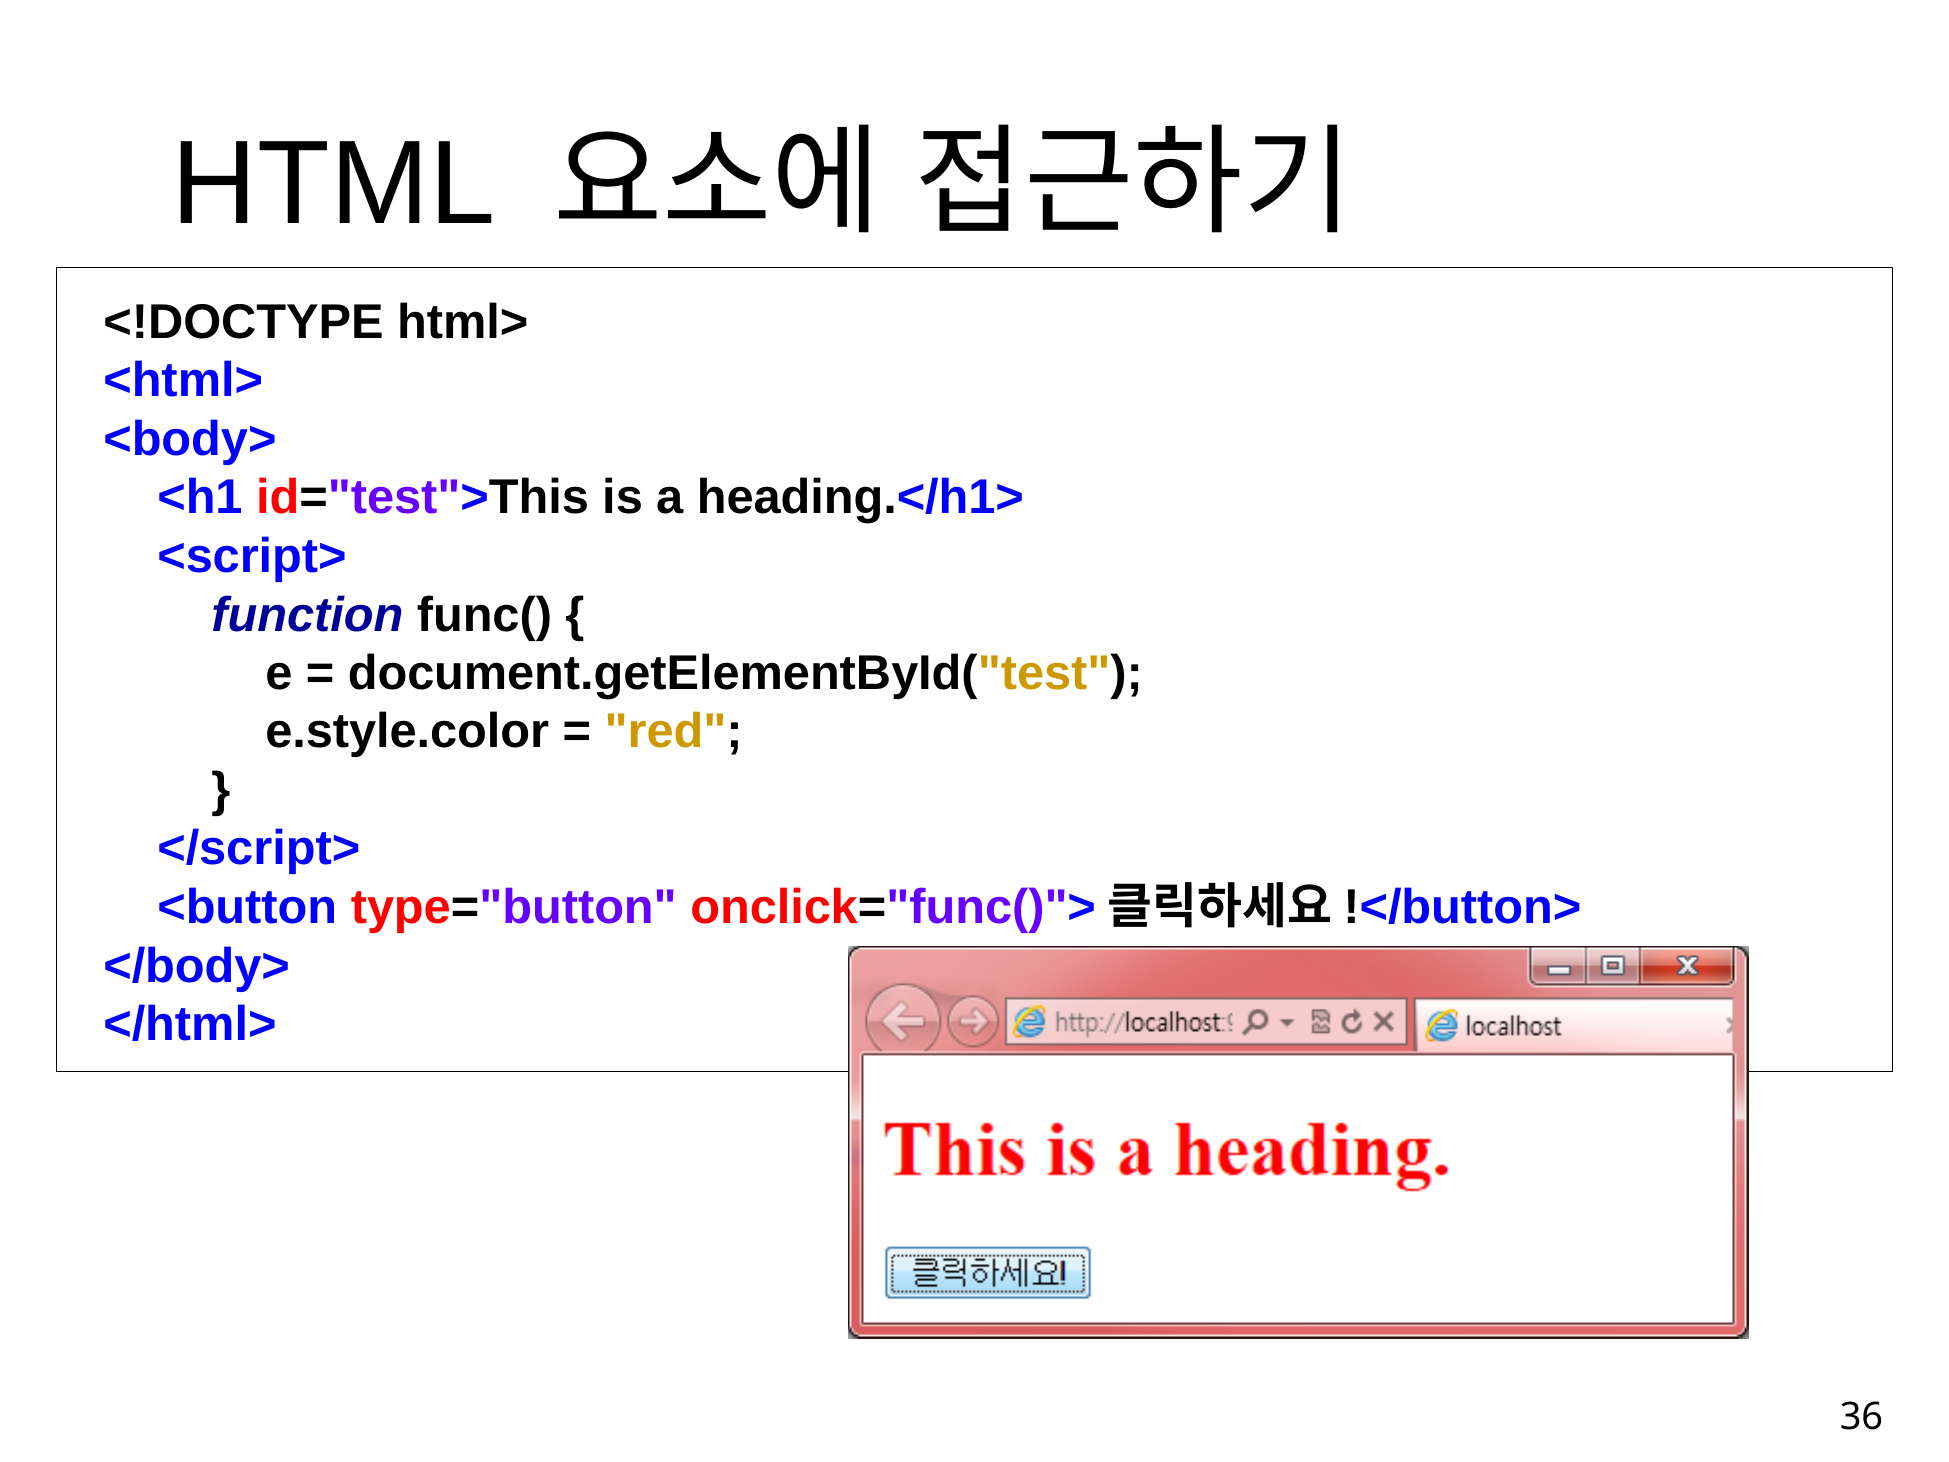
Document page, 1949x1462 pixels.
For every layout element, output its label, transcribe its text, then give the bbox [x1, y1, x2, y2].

title HTML 요소에 접근하기 [156, 92, 1749, 255]
text_box <!DOCTYPE html> <html> <body> <h1 id="test">This is a heading.</h1> <script> function func() { e = document.getElementById("test"); e.style.color = "red"; } </script> <button type="button" onclick="func()">클릭하세요!</button> </body> </html> [56, 267, 1893, 1072]
slide_number 36 [1496, 1372, 1899, 1462]
picture [848, 946, 1749, 1339]
